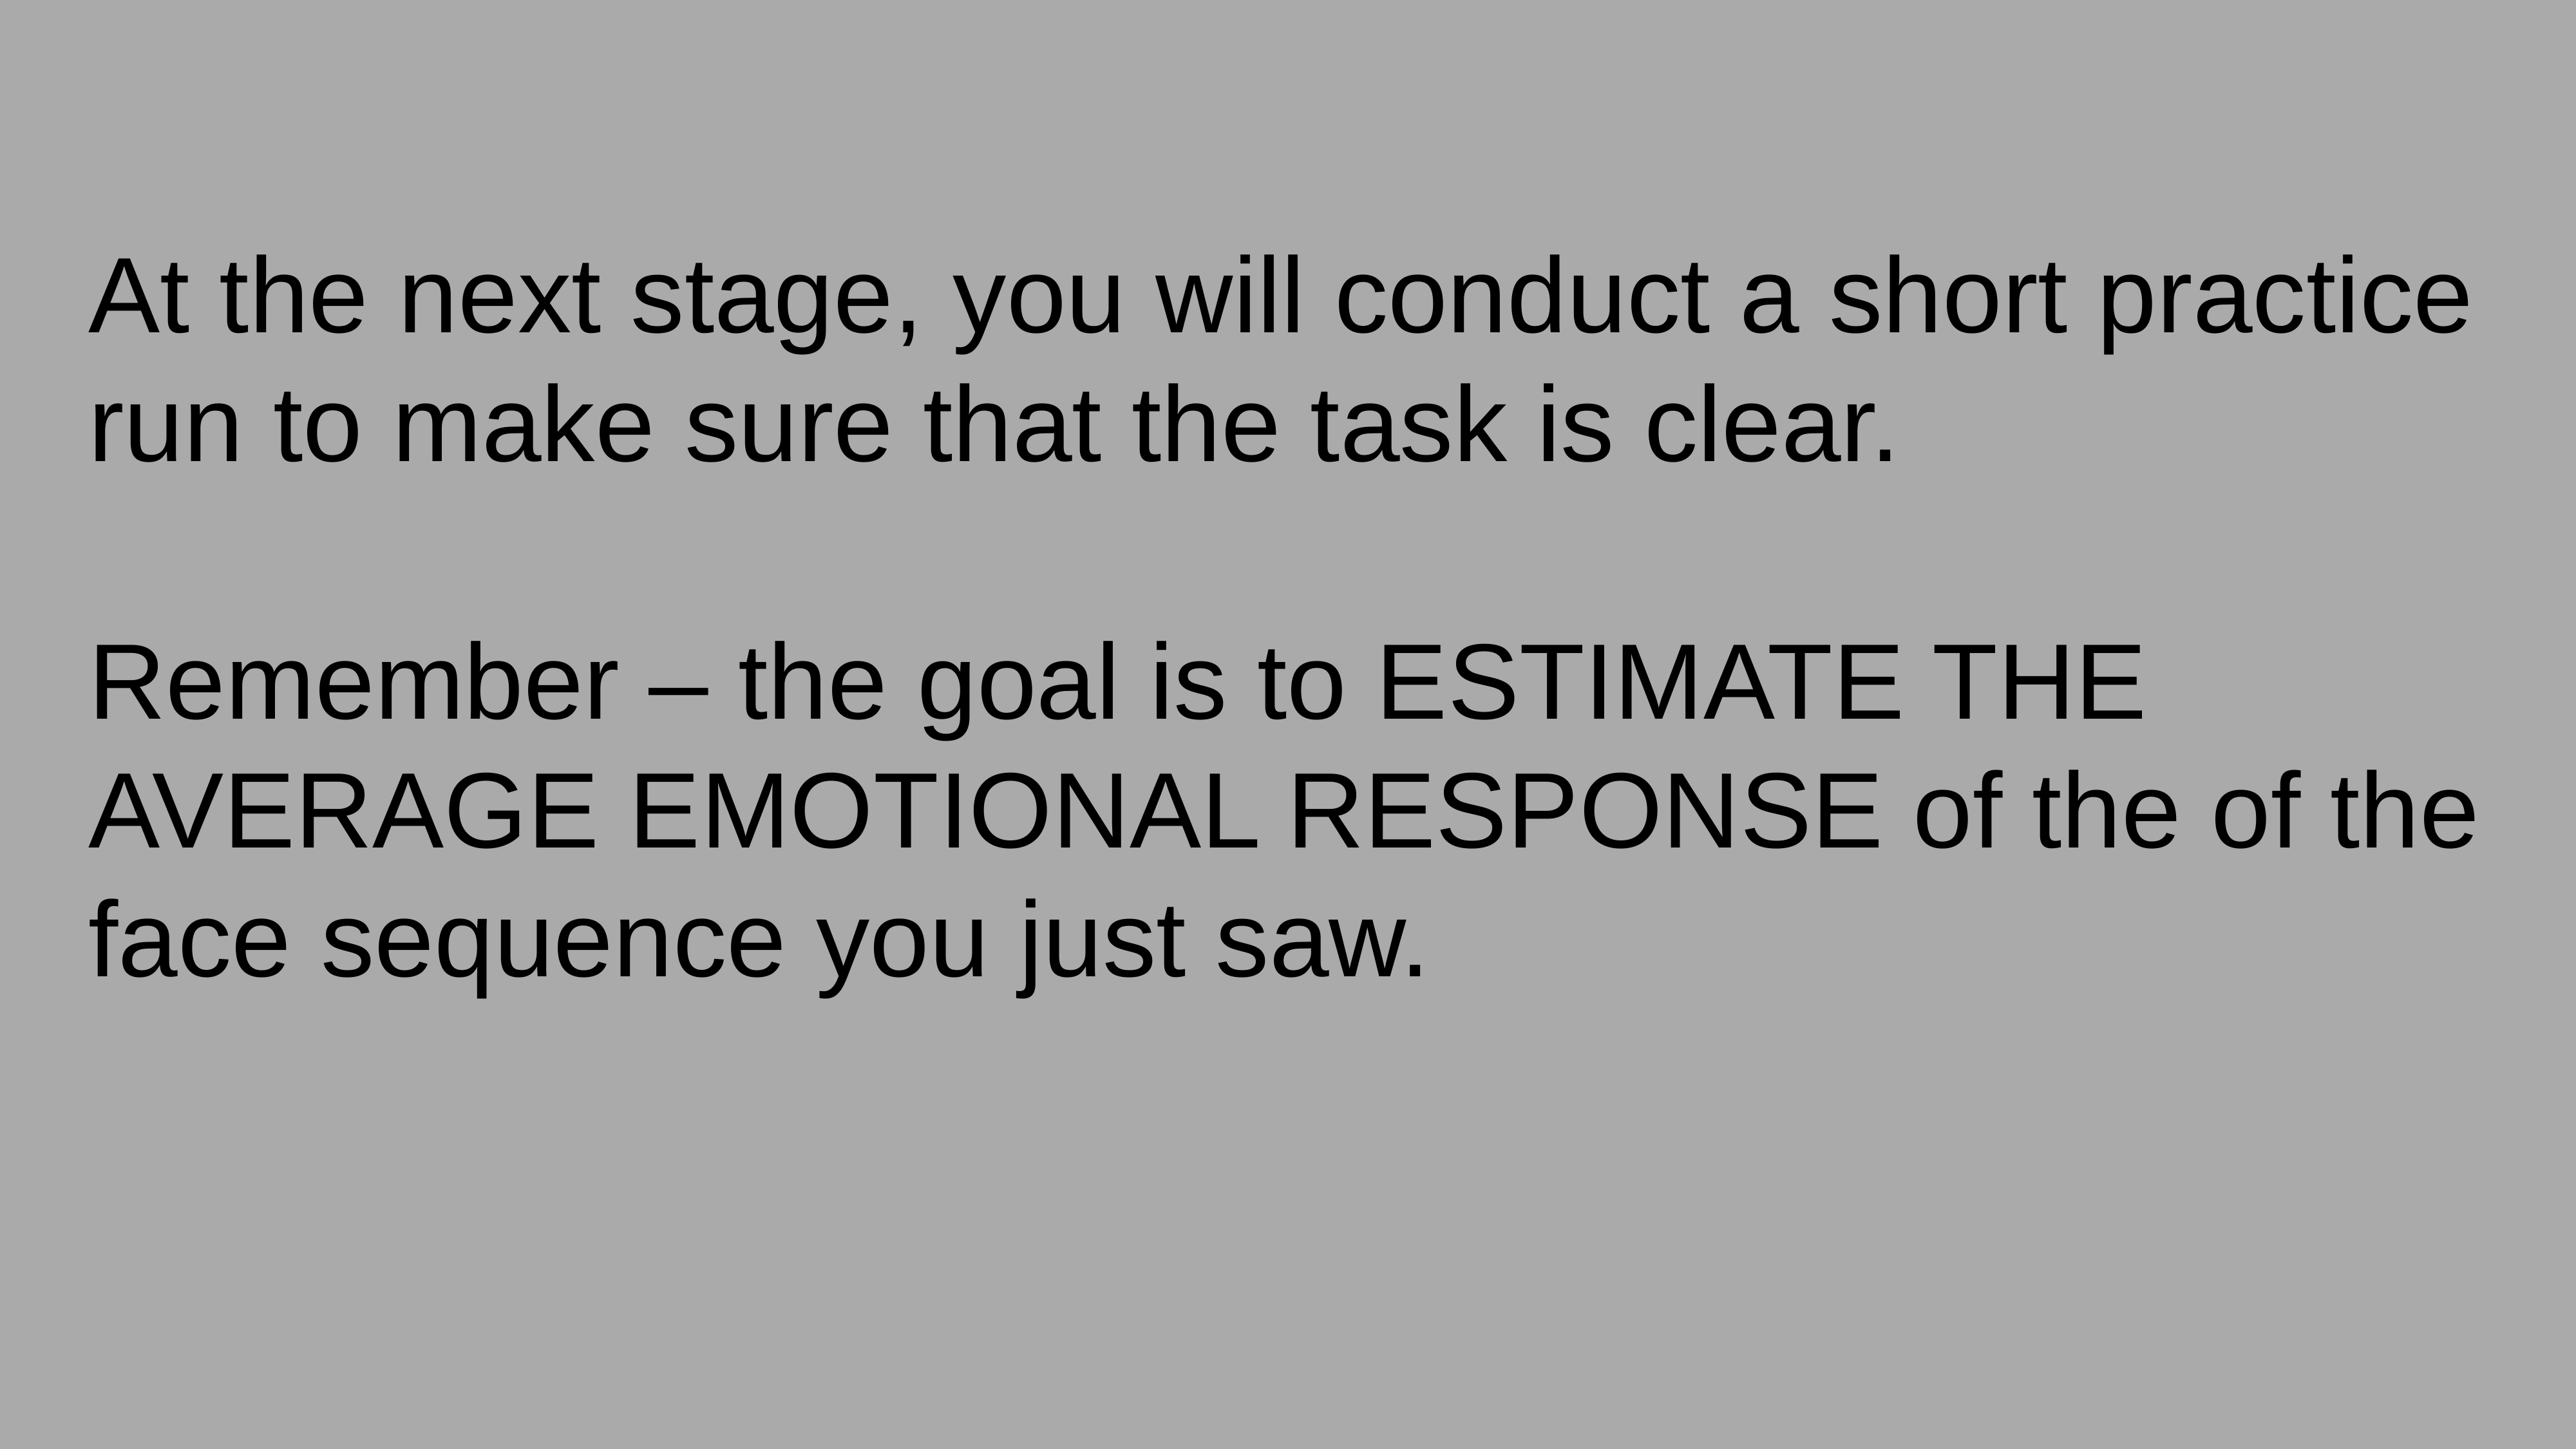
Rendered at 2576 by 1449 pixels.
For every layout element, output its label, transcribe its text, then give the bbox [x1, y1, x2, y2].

text_box At the next stage, you will conduct a short practice run to make sure that the task is clear. Remember – the goal is to ESTIMATE THE AVERAGE EMOTIONAL RESPONSE of the of the face sequence you just saw. [79, 220, 2497, 1003]
